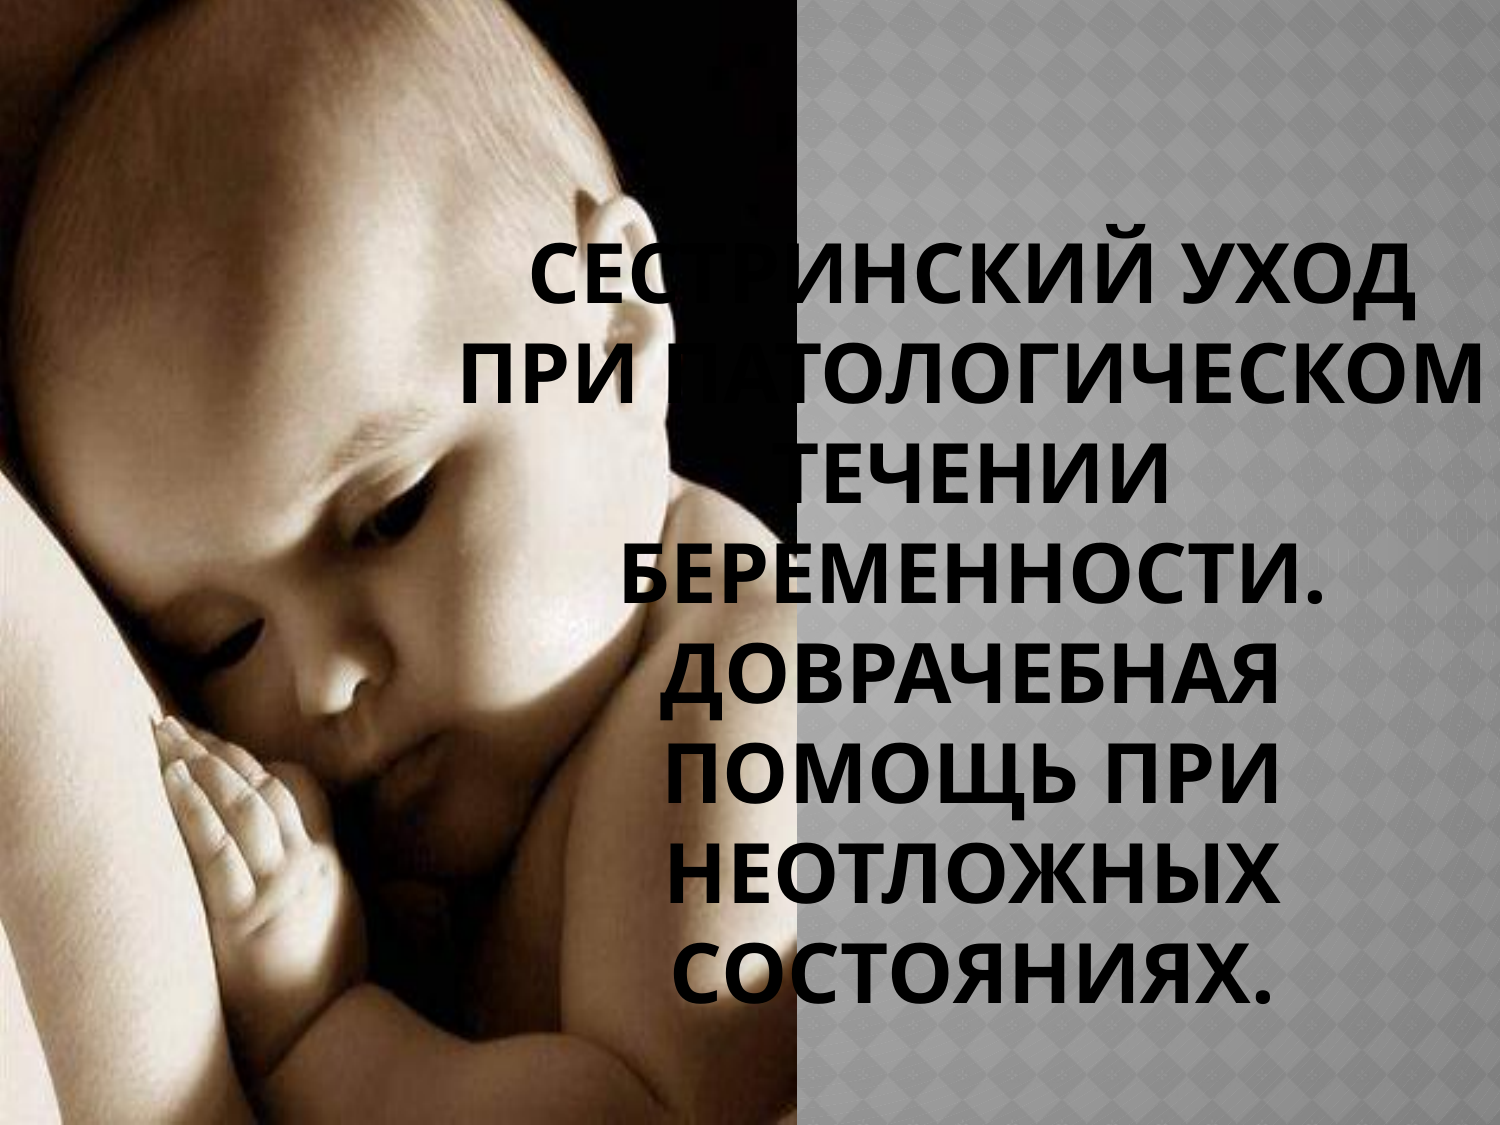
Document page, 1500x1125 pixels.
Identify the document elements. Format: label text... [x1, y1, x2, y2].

picture [0, 0, 798, 1125]
title сестринский уход при патологическом течении беременности. Доврачебная помощь при неотложных состояниях. [800, 0, 1500, 1125]
